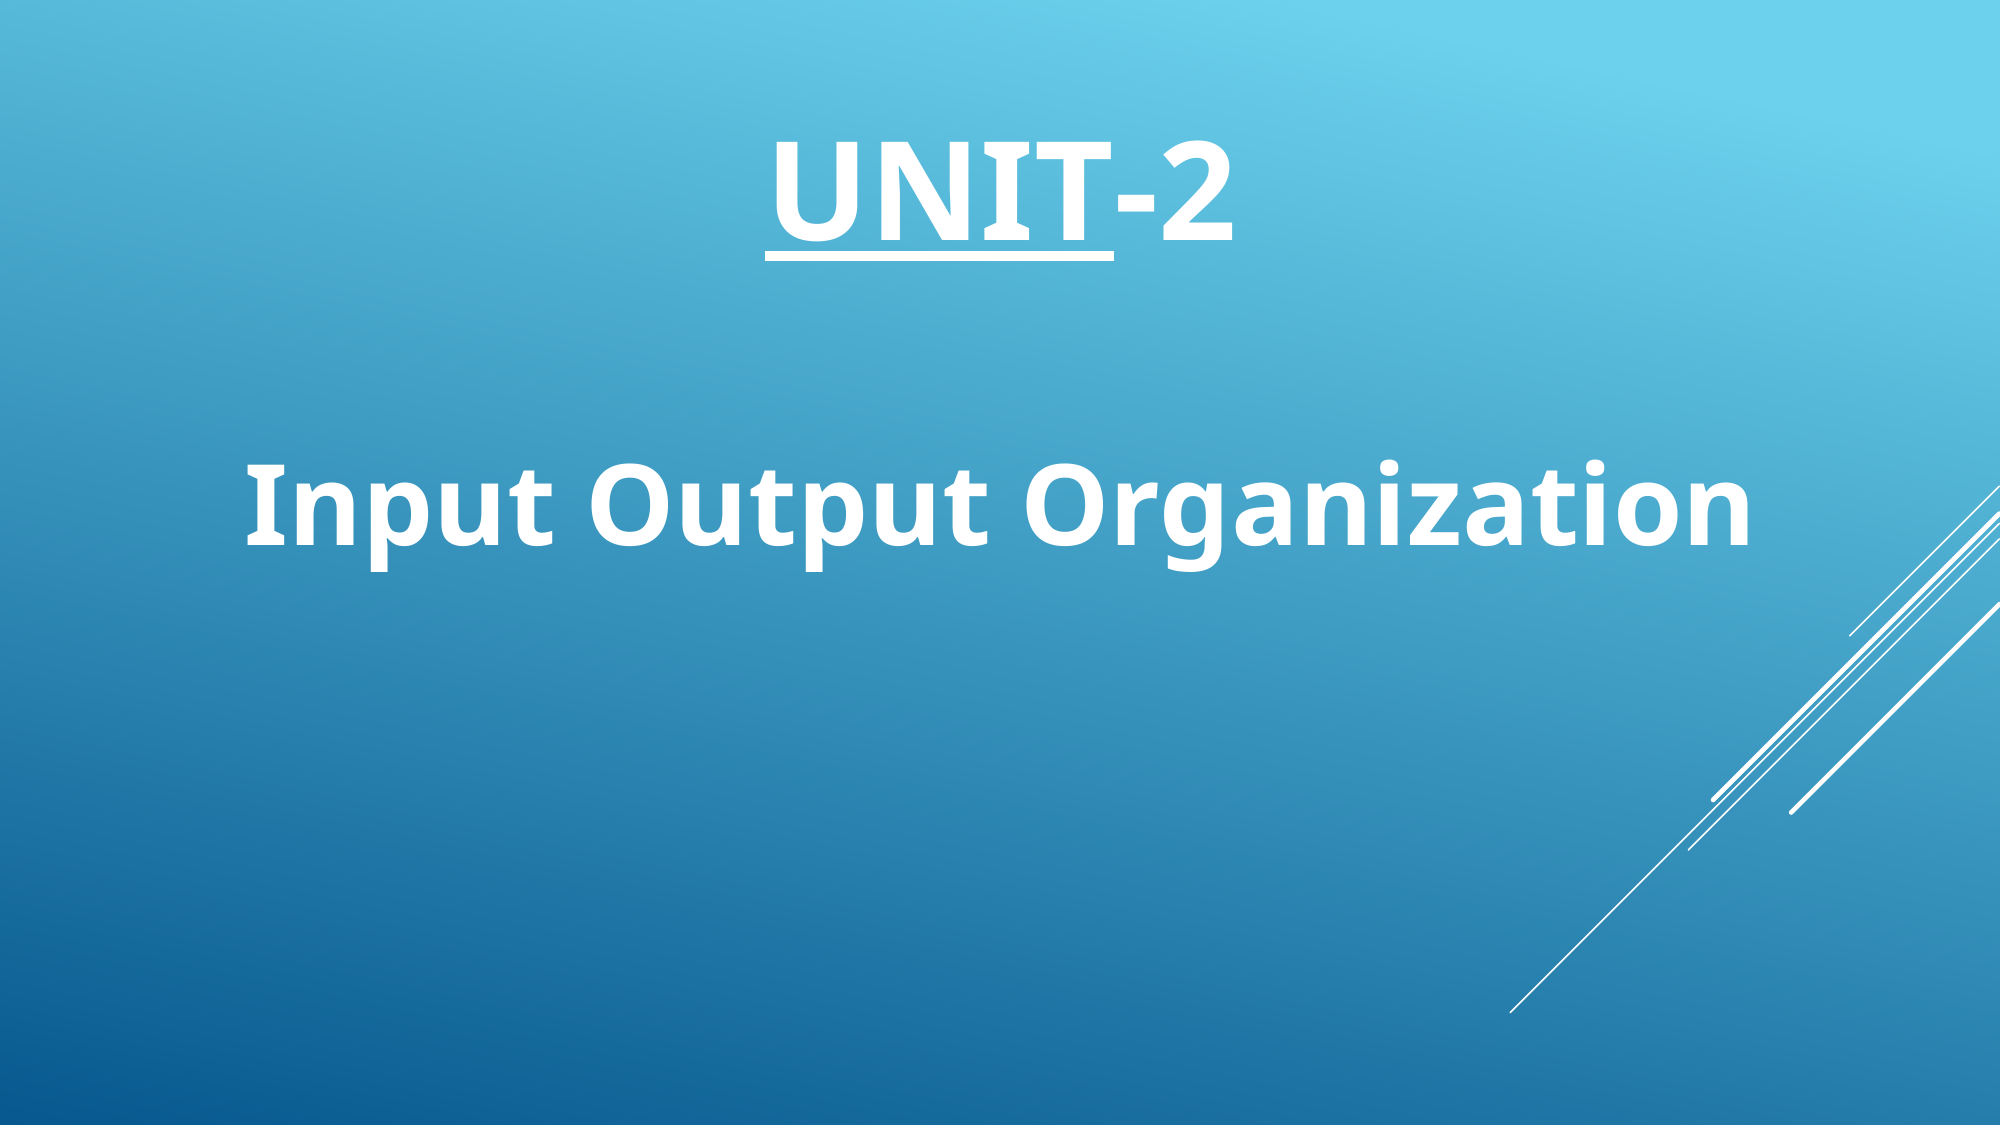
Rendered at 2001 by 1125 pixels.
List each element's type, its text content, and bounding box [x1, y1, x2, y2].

text_box UNIT-2 Input Output Organization [229, 95, 1773, 576]
